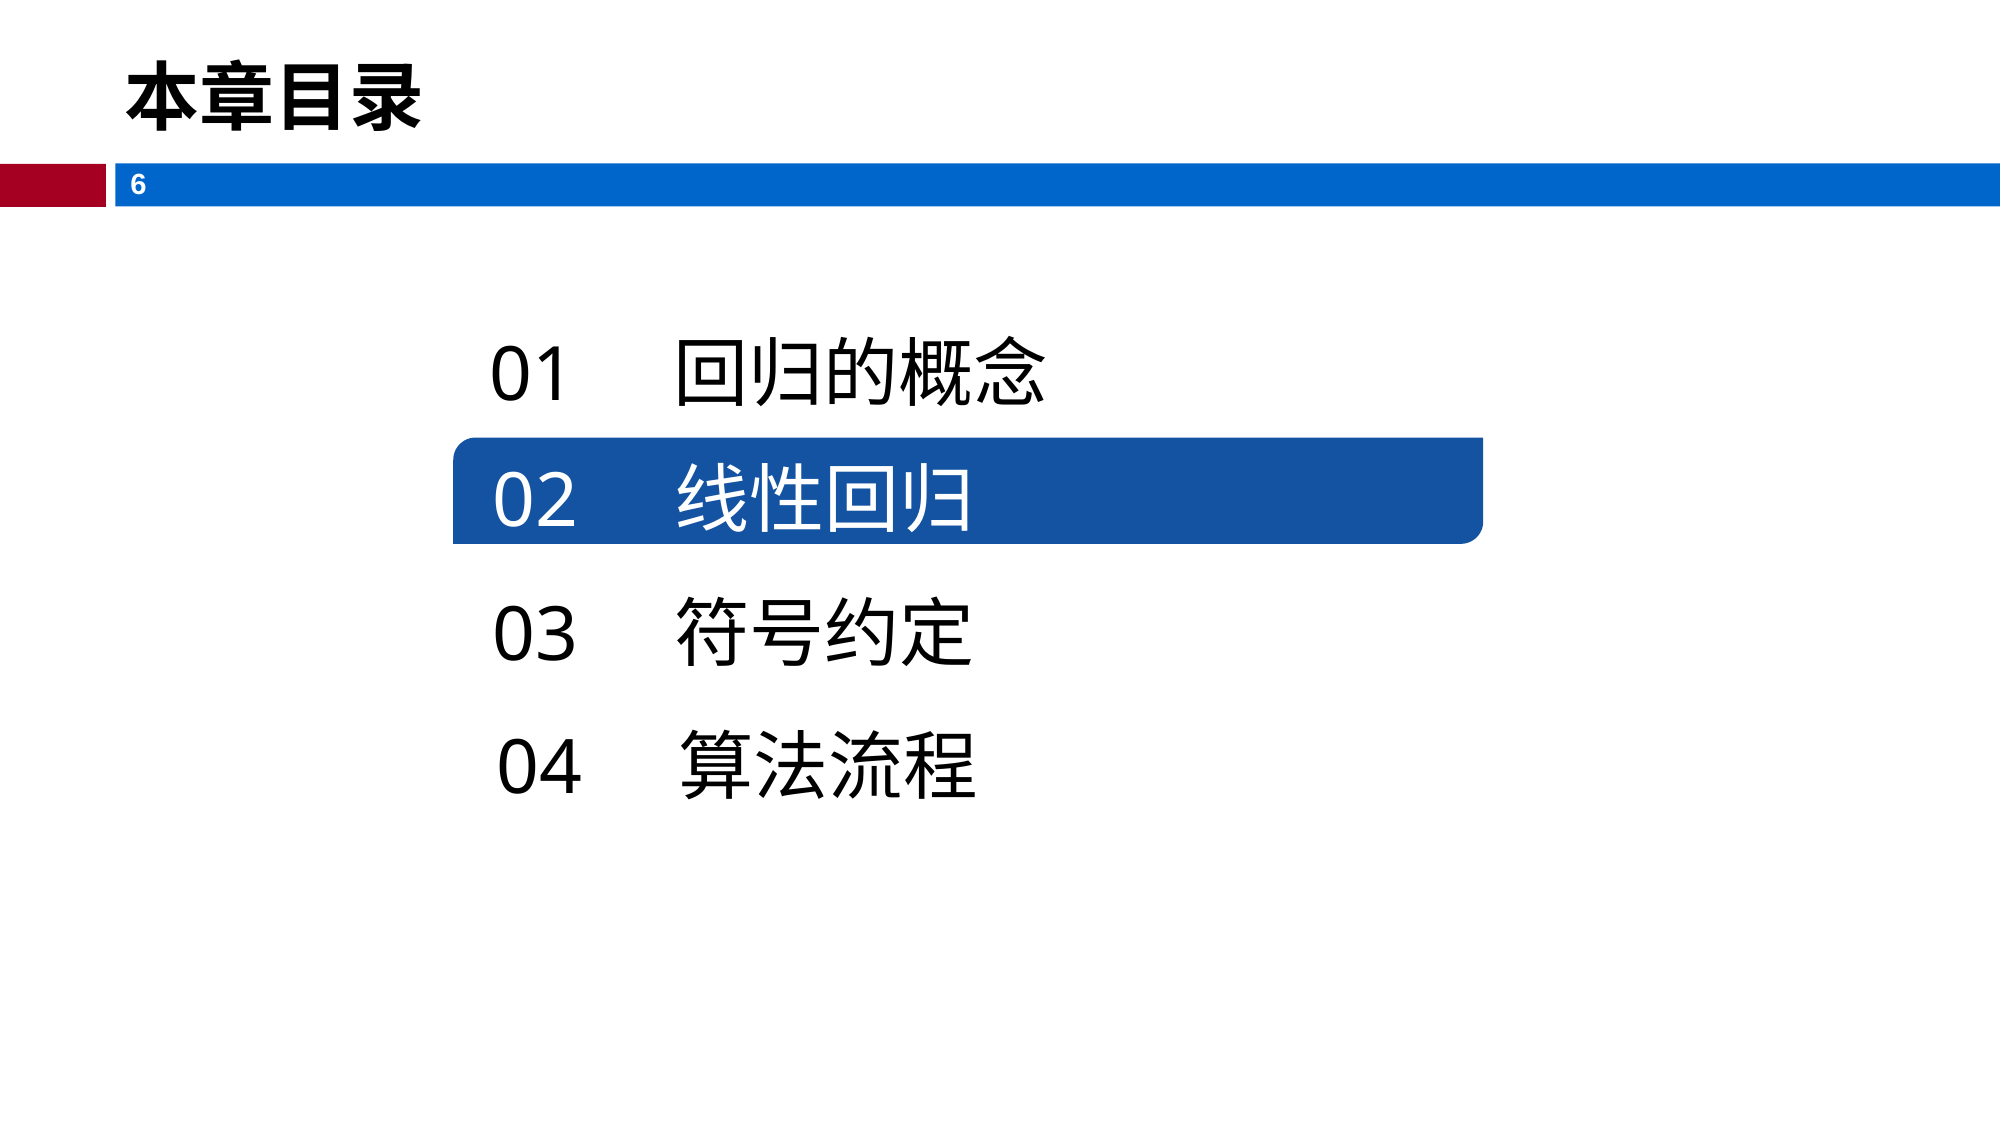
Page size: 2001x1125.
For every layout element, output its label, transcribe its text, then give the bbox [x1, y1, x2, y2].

text_box 03 符号约定 [492, 585, 1526, 676]
title 本章目录 [109, 38, 2000, 150]
text_box 04 算法流程 [496, 718, 1440, 809]
text_box [451, 435, 1486, 546]
text_box 01 回归的概念 [489, 317, 1328, 418]
text_box 02 线性回归 [492, 451, 1325, 542]
